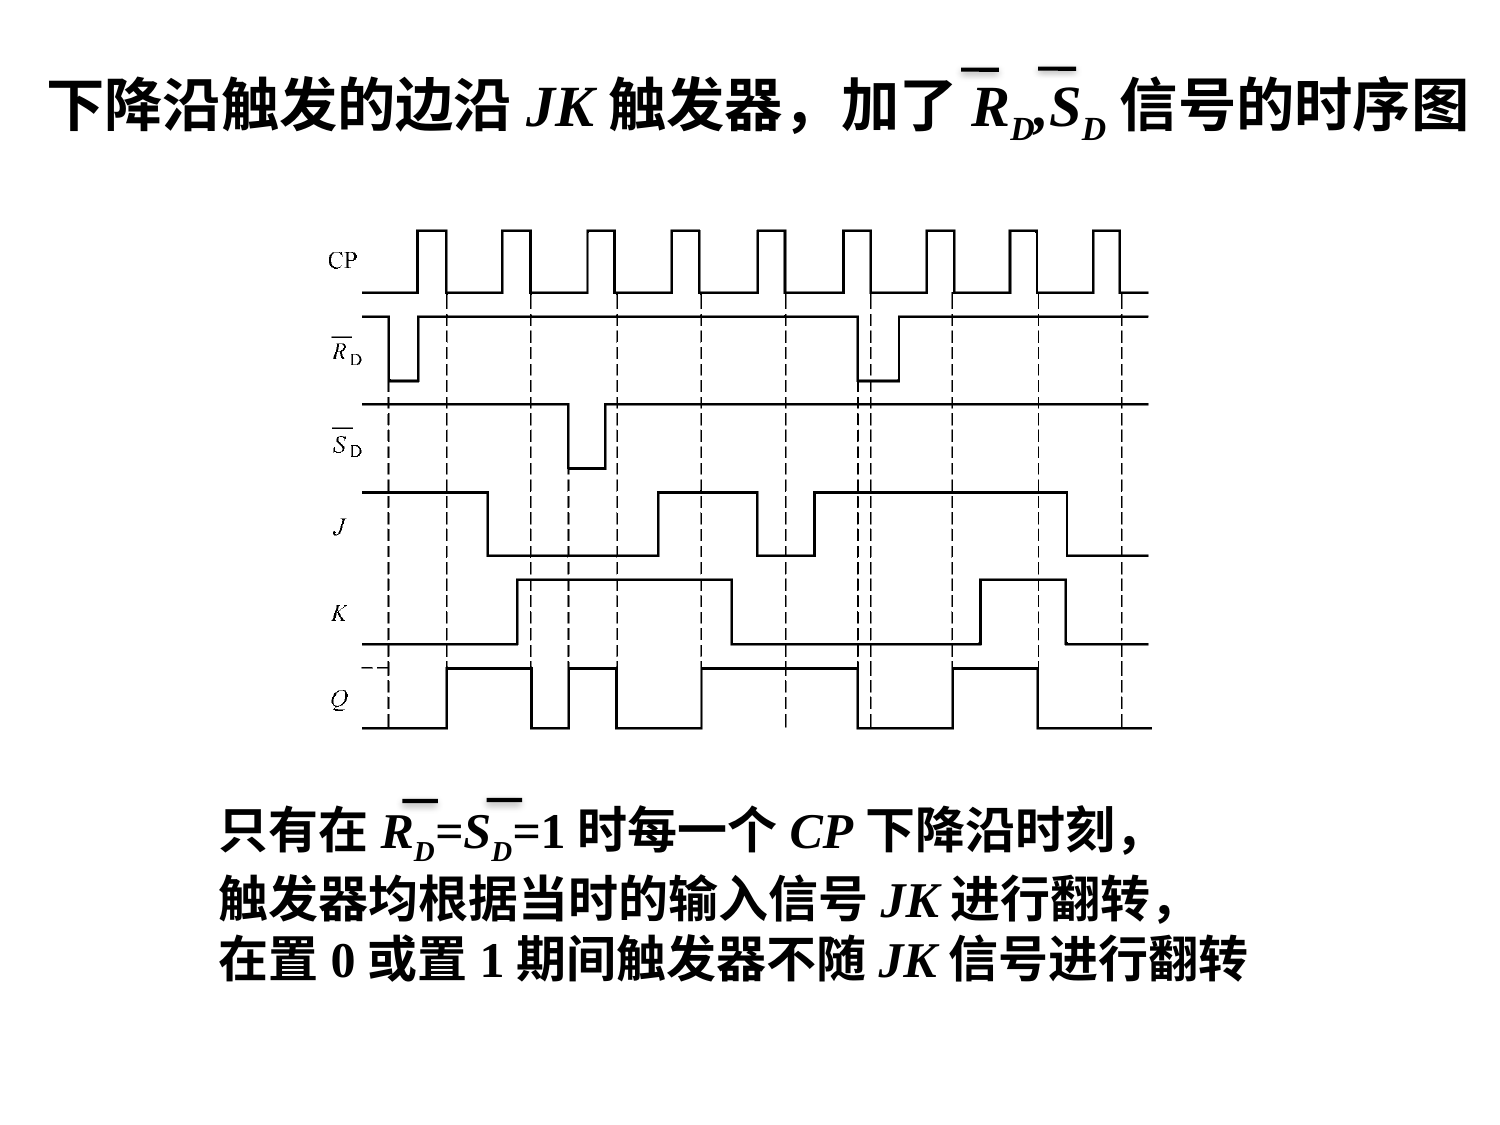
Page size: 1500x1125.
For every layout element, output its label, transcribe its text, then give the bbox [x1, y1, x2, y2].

text_box 只有在RD=SD=1时每一个CP下降沿时刻， 触发器均根据当时的输入信号JK进行翻转， 在置0或置1期间触发器不随JK信号进行翻转 [203, 791, 1264, 995]
text_box 下降沿触发的边沿JK触发器，加了RD,SD信号的时序图 [31, 60, 1485, 155]
picture [289, 201, 1176, 766]
